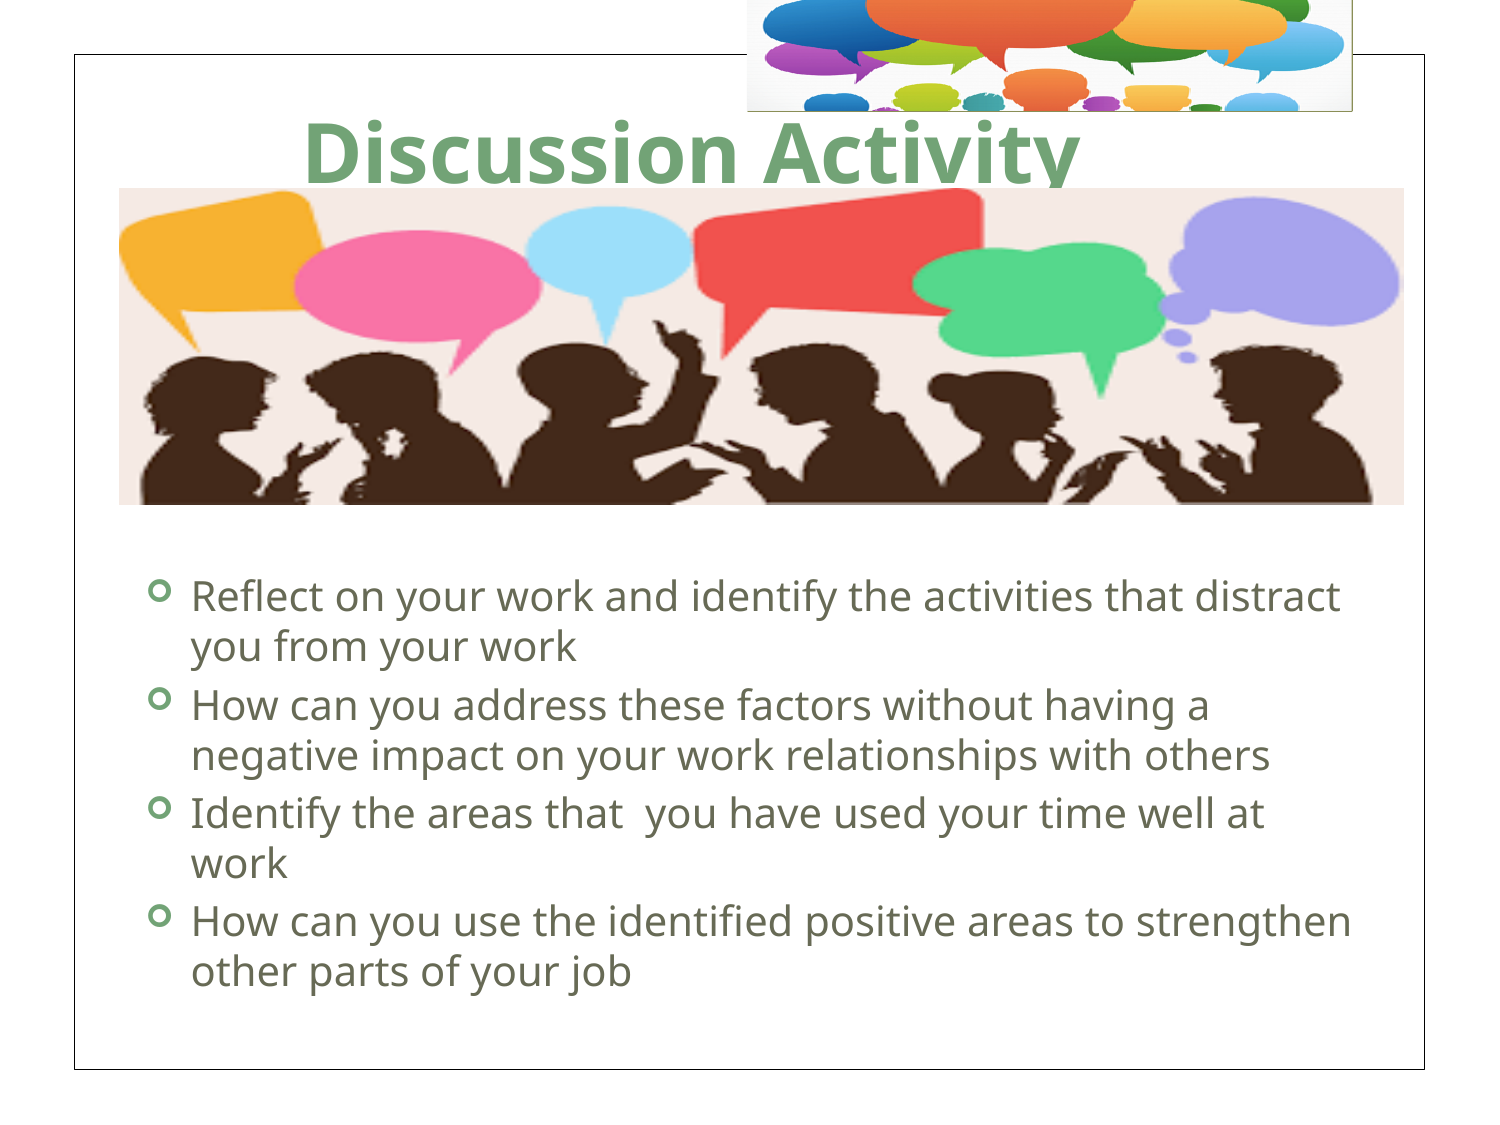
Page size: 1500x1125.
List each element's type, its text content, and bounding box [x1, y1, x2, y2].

picture [746, 0, 1352, 111]
list Reflect on your work and identify the activities that distract you from your work How can you address these factors without having a negative impact on your work relationships with others Identify the areas that you have used your time well at work How can you use the identified positive areas to strengthen other parts of your job [119, 562, 1387, 1054]
picture [119, 188, 1404, 506]
title Discussion Activity [286, 33, 1440, 208]
